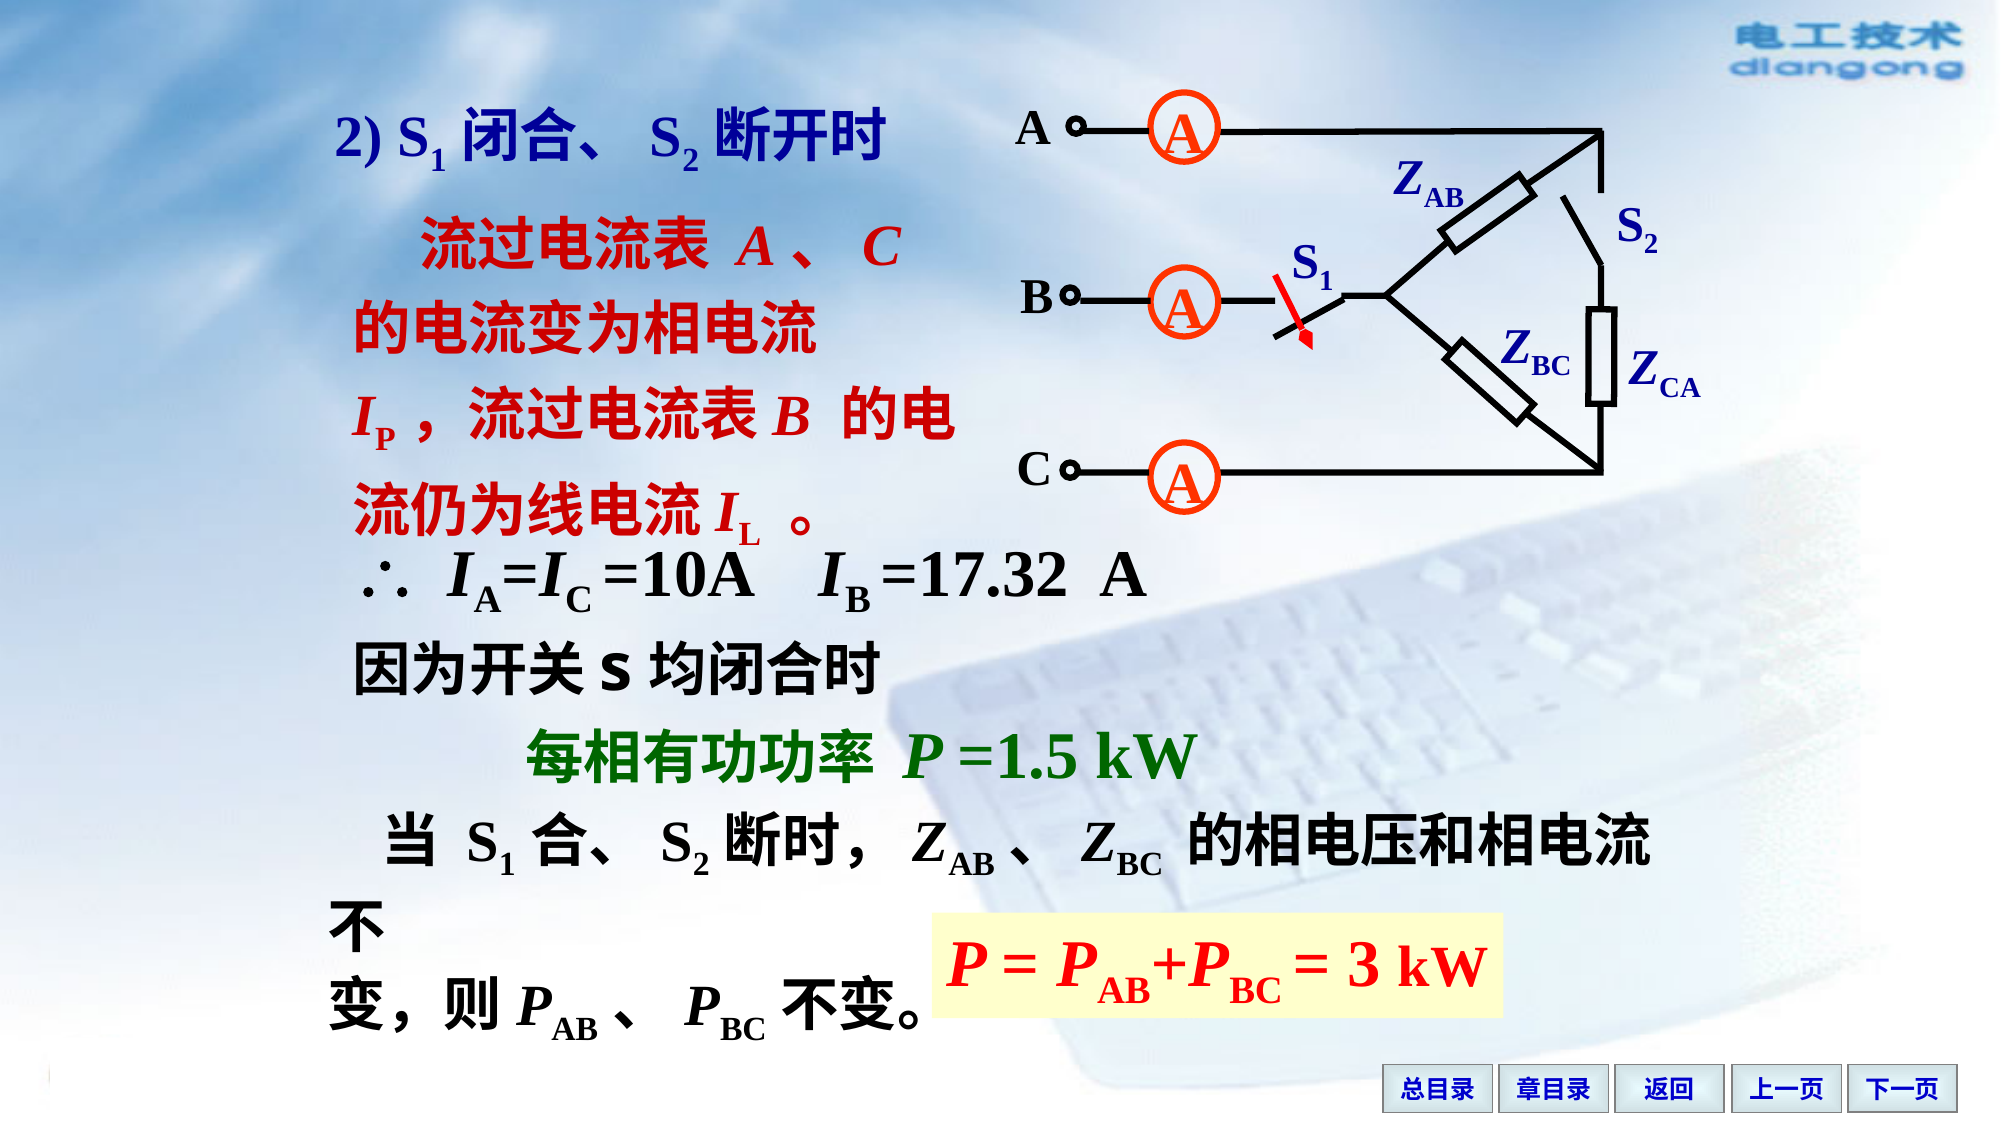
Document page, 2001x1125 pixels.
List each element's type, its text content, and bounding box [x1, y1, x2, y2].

picture [0, 0, 2001, 1125]
text_box 因为开关s均闭合时 每相有功功率 P =1.5 kW [338, 608, 1488, 787]
text_box 流过电流表 A、C 的电流变为相电流 IP，流过电流表B 的电流仍为线电流IL 。 [337, 185, 975, 560]
text_box P = PAB+PBC = 3 kW [931, 912, 1504, 1019]
text_box 2) S1闭合、S2断开时 [319, 91, 999, 186]
text_box  IA=IC =10A IB =17.32 A [324, 537, 1275, 617]
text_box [999, 87, 1727, 523]
text_box 当 S1合、S2断时，ZAB、ZBC 的相电压和相电流不 变，则PAB、PBC不变。 [312, 787, 1700, 1055]
